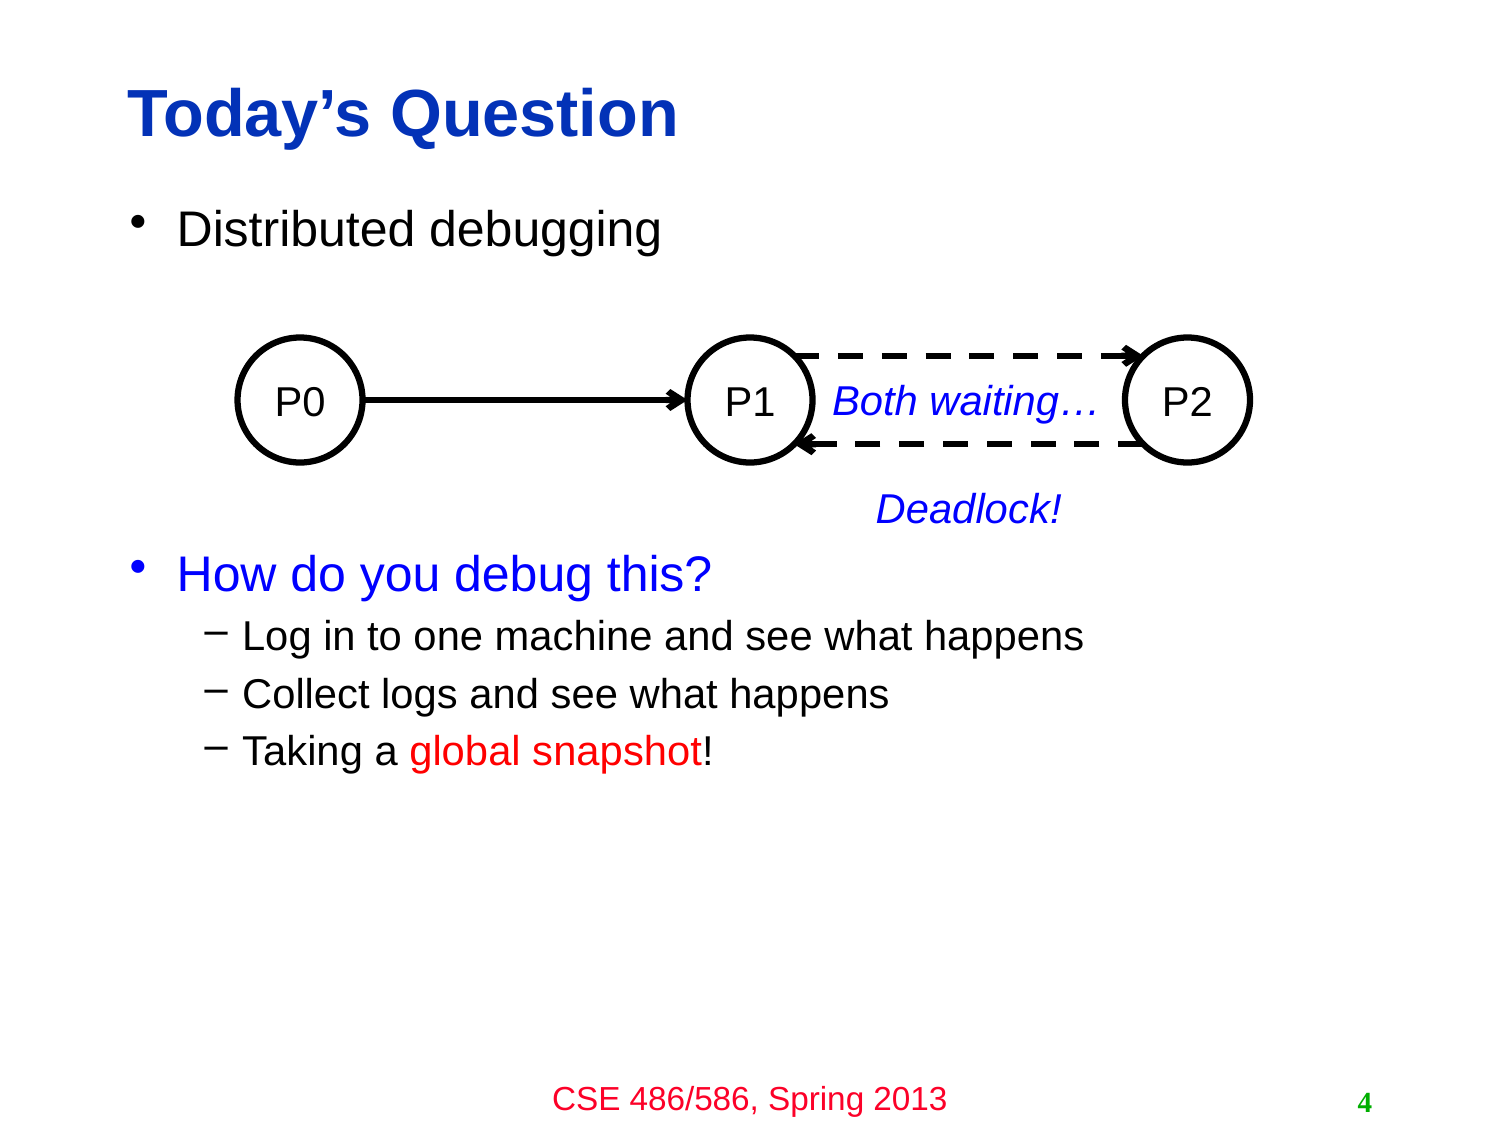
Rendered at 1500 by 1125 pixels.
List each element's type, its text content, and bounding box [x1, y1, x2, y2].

text_box P2 [1133, 337, 1251, 463]
slide_number 4 [1074, 1076, 1388, 1125]
list Distributed debugging How do you debug this? Log in to one machine and see what happens Collect logs and see what happens Taking a global snapshot! [114, 195, 1376, 1005]
text_box P1 [687, 337, 804, 463]
text_box Deadlock! [774, 474, 963, 540]
text_box Deadlock! [973, 474, 1163, 540]
text_box Both waiting… [974, 366, 1161, 432]
title Today’s Question [112, 53, 1310, 176]
text_box Both waiting… [772, 366, 962, 432]
text_box P0 [237, 337, 363, 463]
